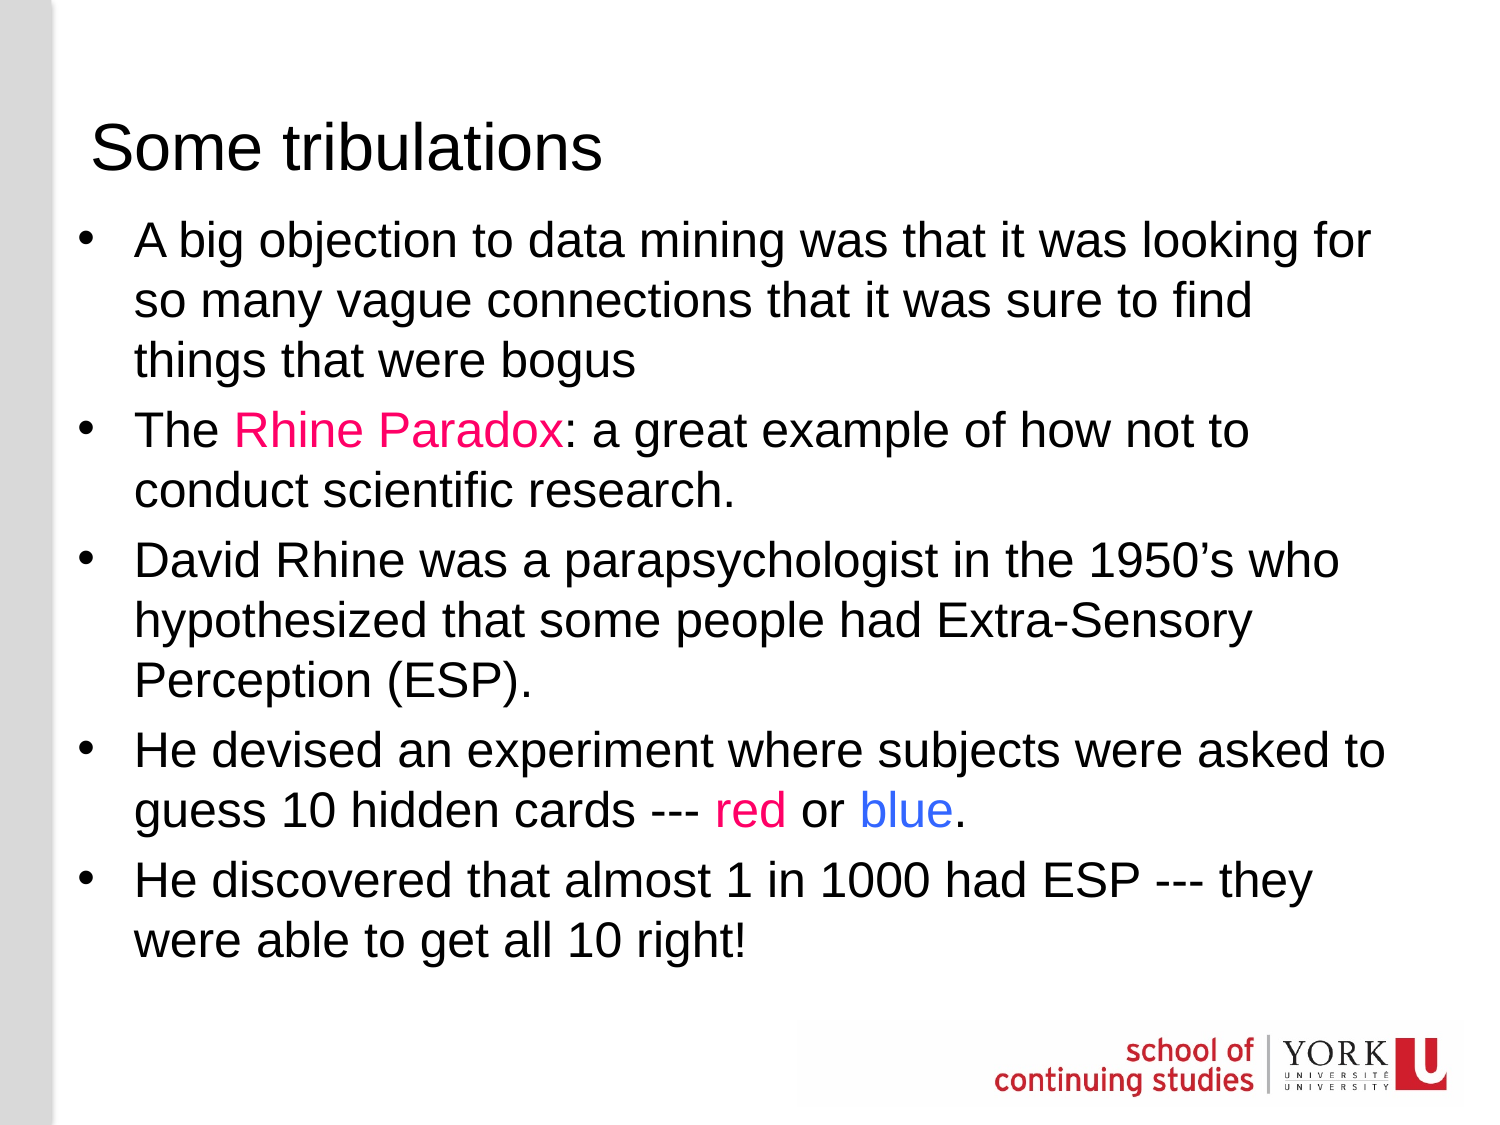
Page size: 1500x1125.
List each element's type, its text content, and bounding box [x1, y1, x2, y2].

picture [797, 1020, 1464, 1107]
title Some tribulations [75, 50, 1450, 238]
list A big objection to data mining was that it was looking for so many vague connections that it was sure to find things that were bogus The Rhine Paradox: a great example of how not to conduct scientific research. David Rhine was a parapsychologist in the 1950’s who hypothesized that some people had Extra-Sensory Perception (ESP). He devised an experiment where subjects were asked to guess 10 hidden cards --- red or blue. He discovered that almost 1 in 1000 had ESP --- they were able to get all 10 right! [62, 200, 1413, 943]
